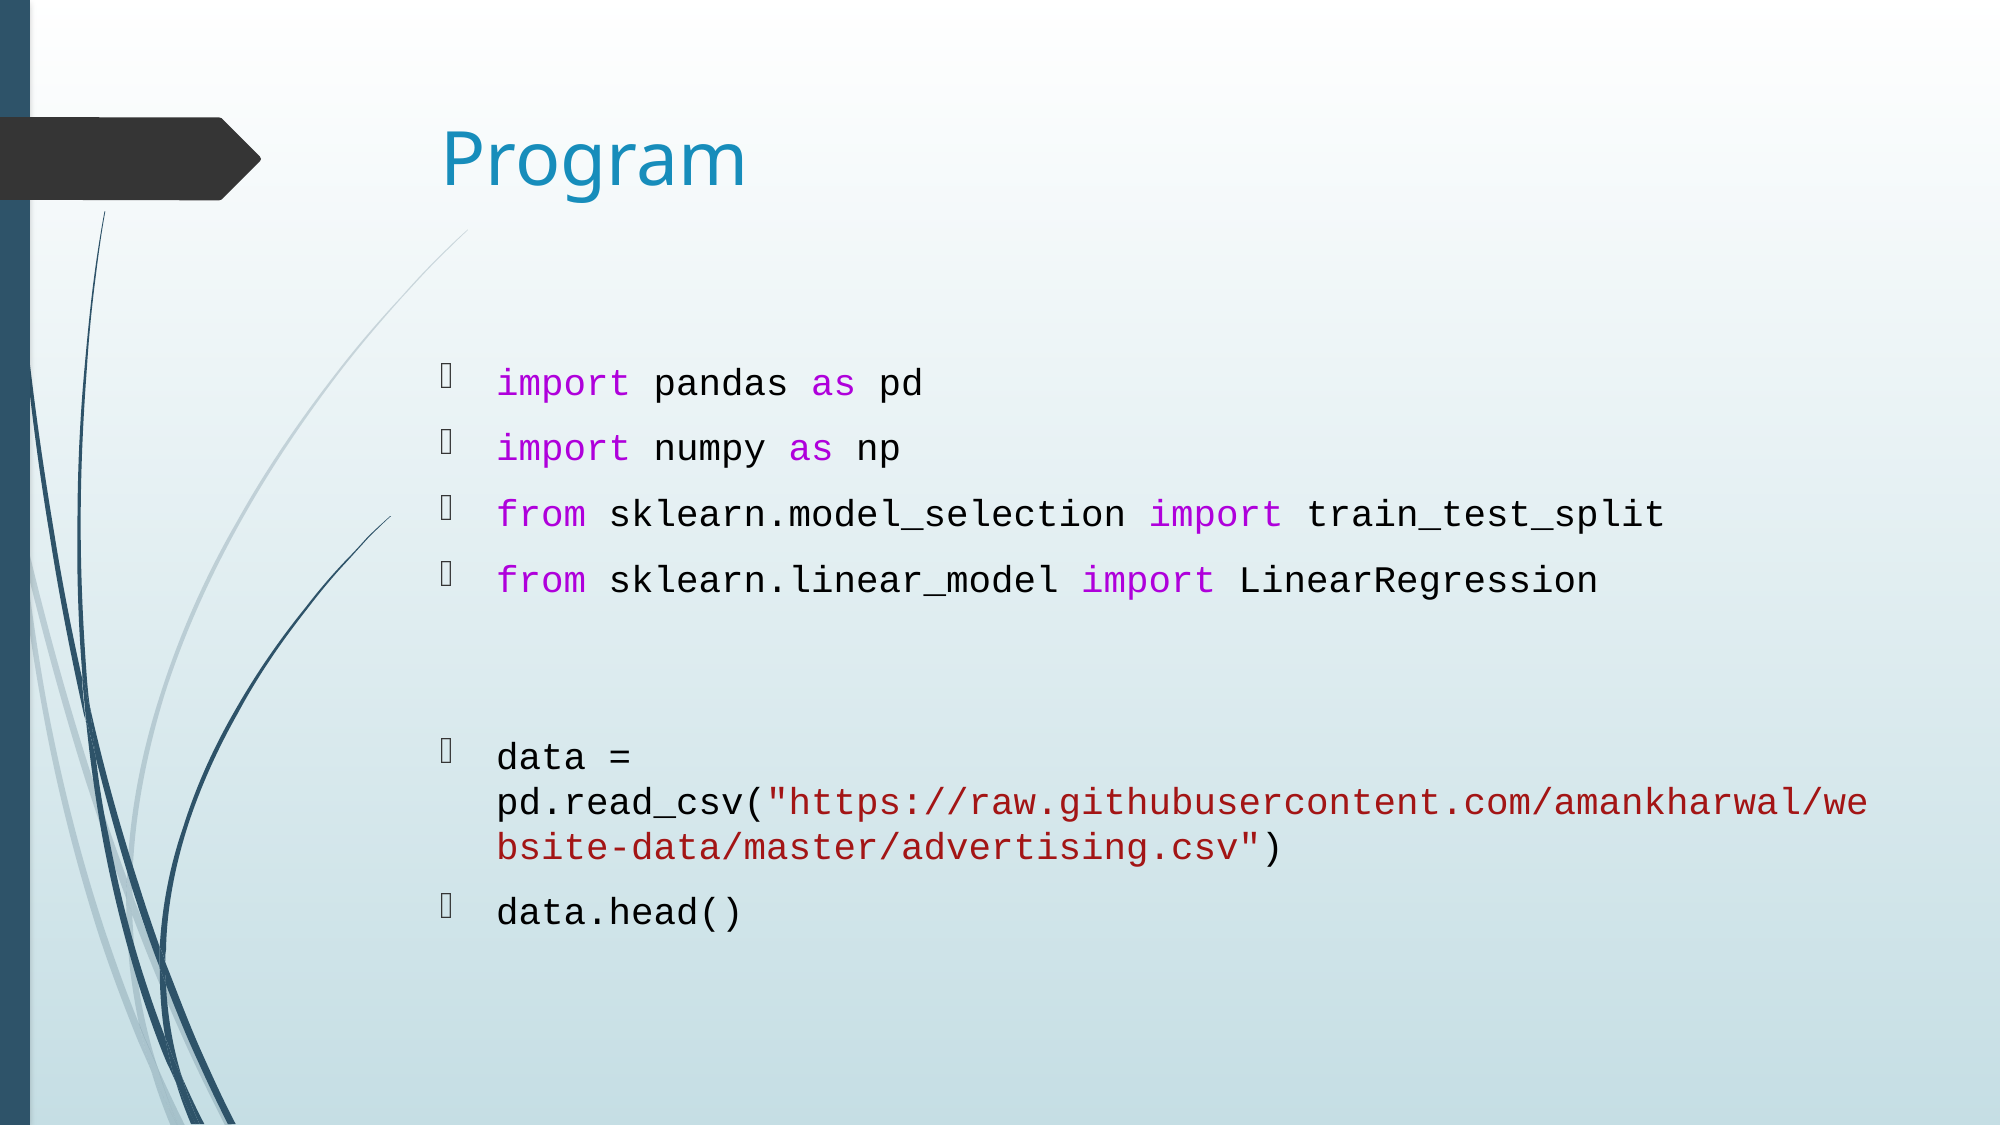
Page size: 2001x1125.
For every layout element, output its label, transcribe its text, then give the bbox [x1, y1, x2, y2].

list import pandas as pd import numpy as np from sklearn.model_selection import train_test_split from sklearn.linear_model import LinearRegression data = pd.read_csv("https://raw.githubusercontent.com/amankharwal/website-data/master/advertising.csv") data.head() [424, 350, 1888, 970]
title Program [425, 102, 1888, 313]
